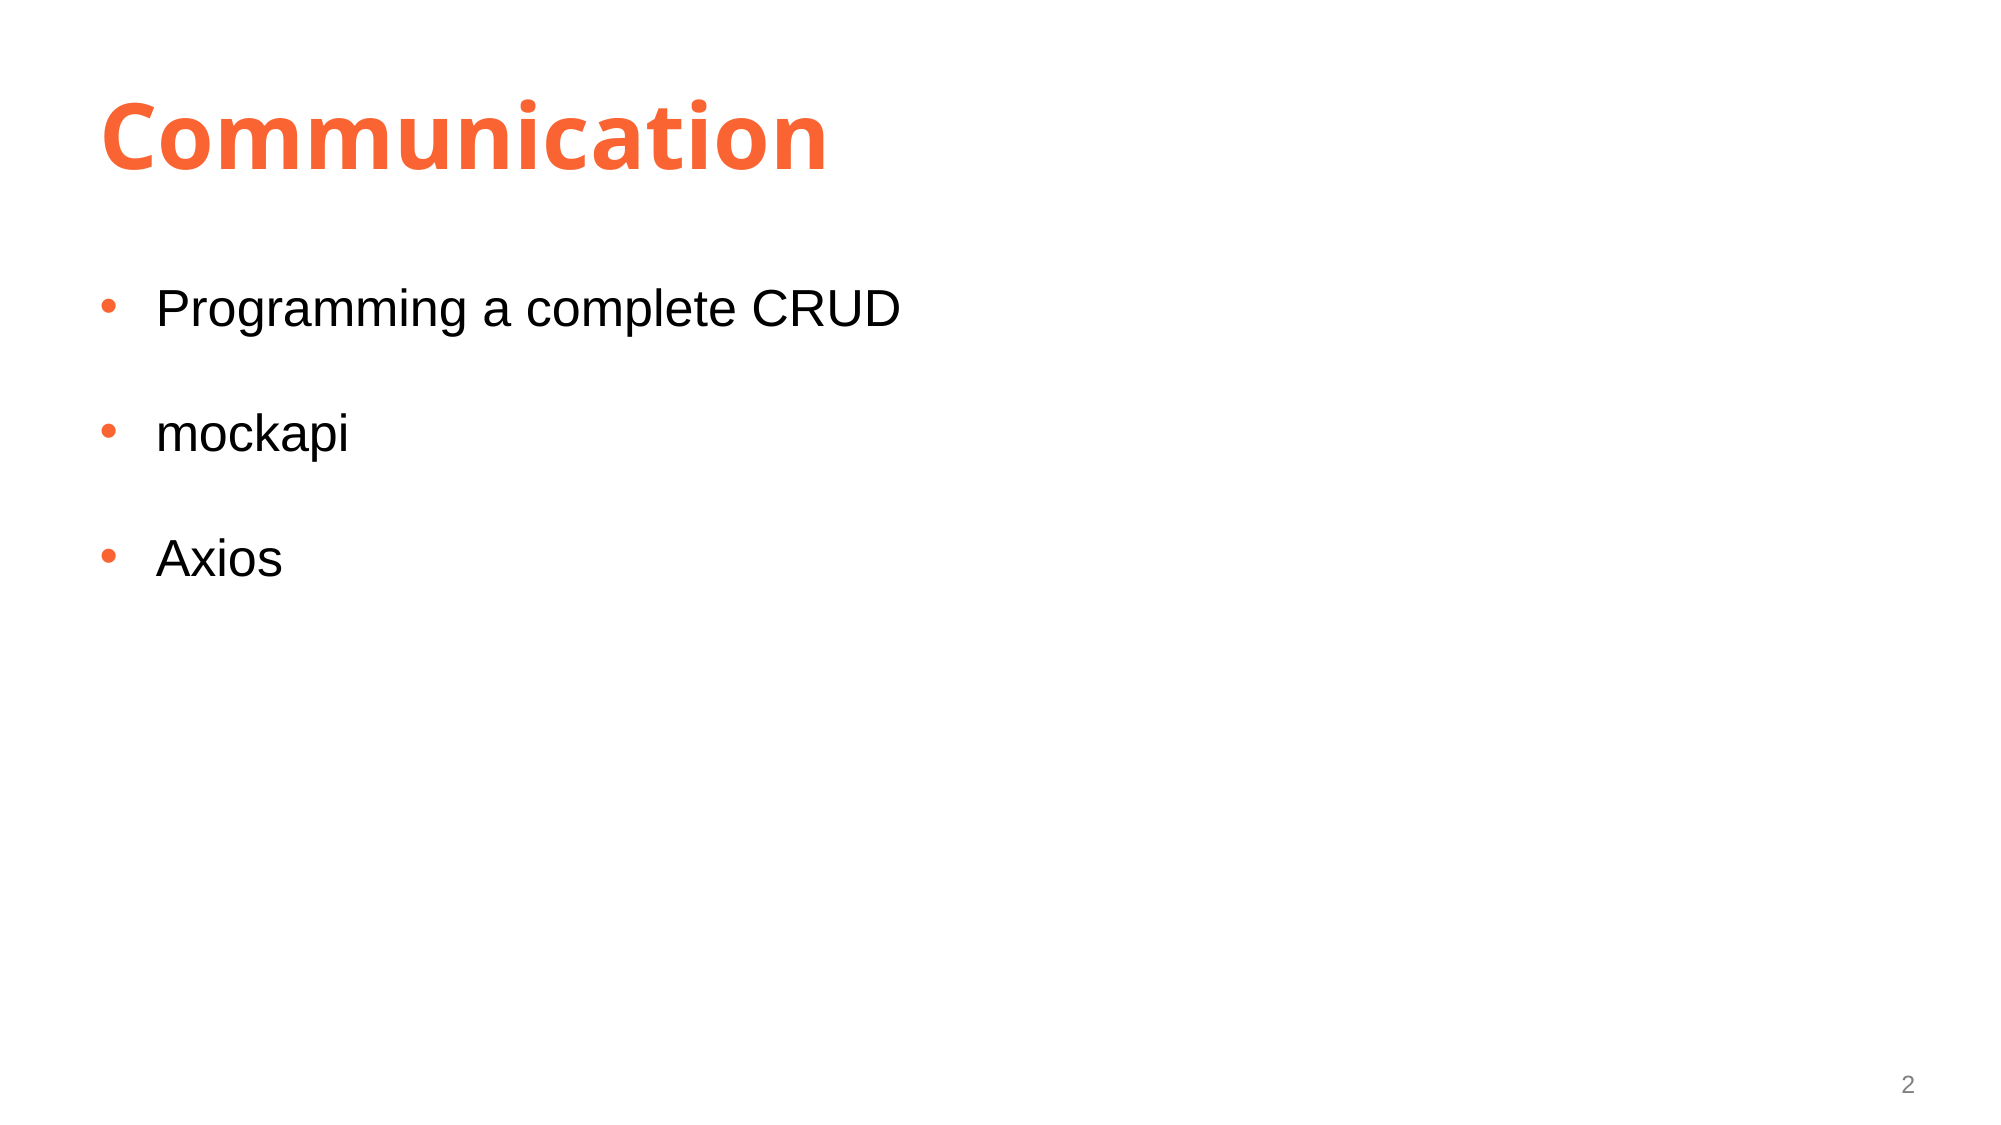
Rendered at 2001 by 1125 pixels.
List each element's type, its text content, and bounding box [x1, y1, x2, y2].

list Programming a complete CRUD mockapi Axios [84, 267, 1916, 1041]
slide_number 2 [1815, 1061, 1916, 1107]
title Communication [84, 49, 1916, 233]
